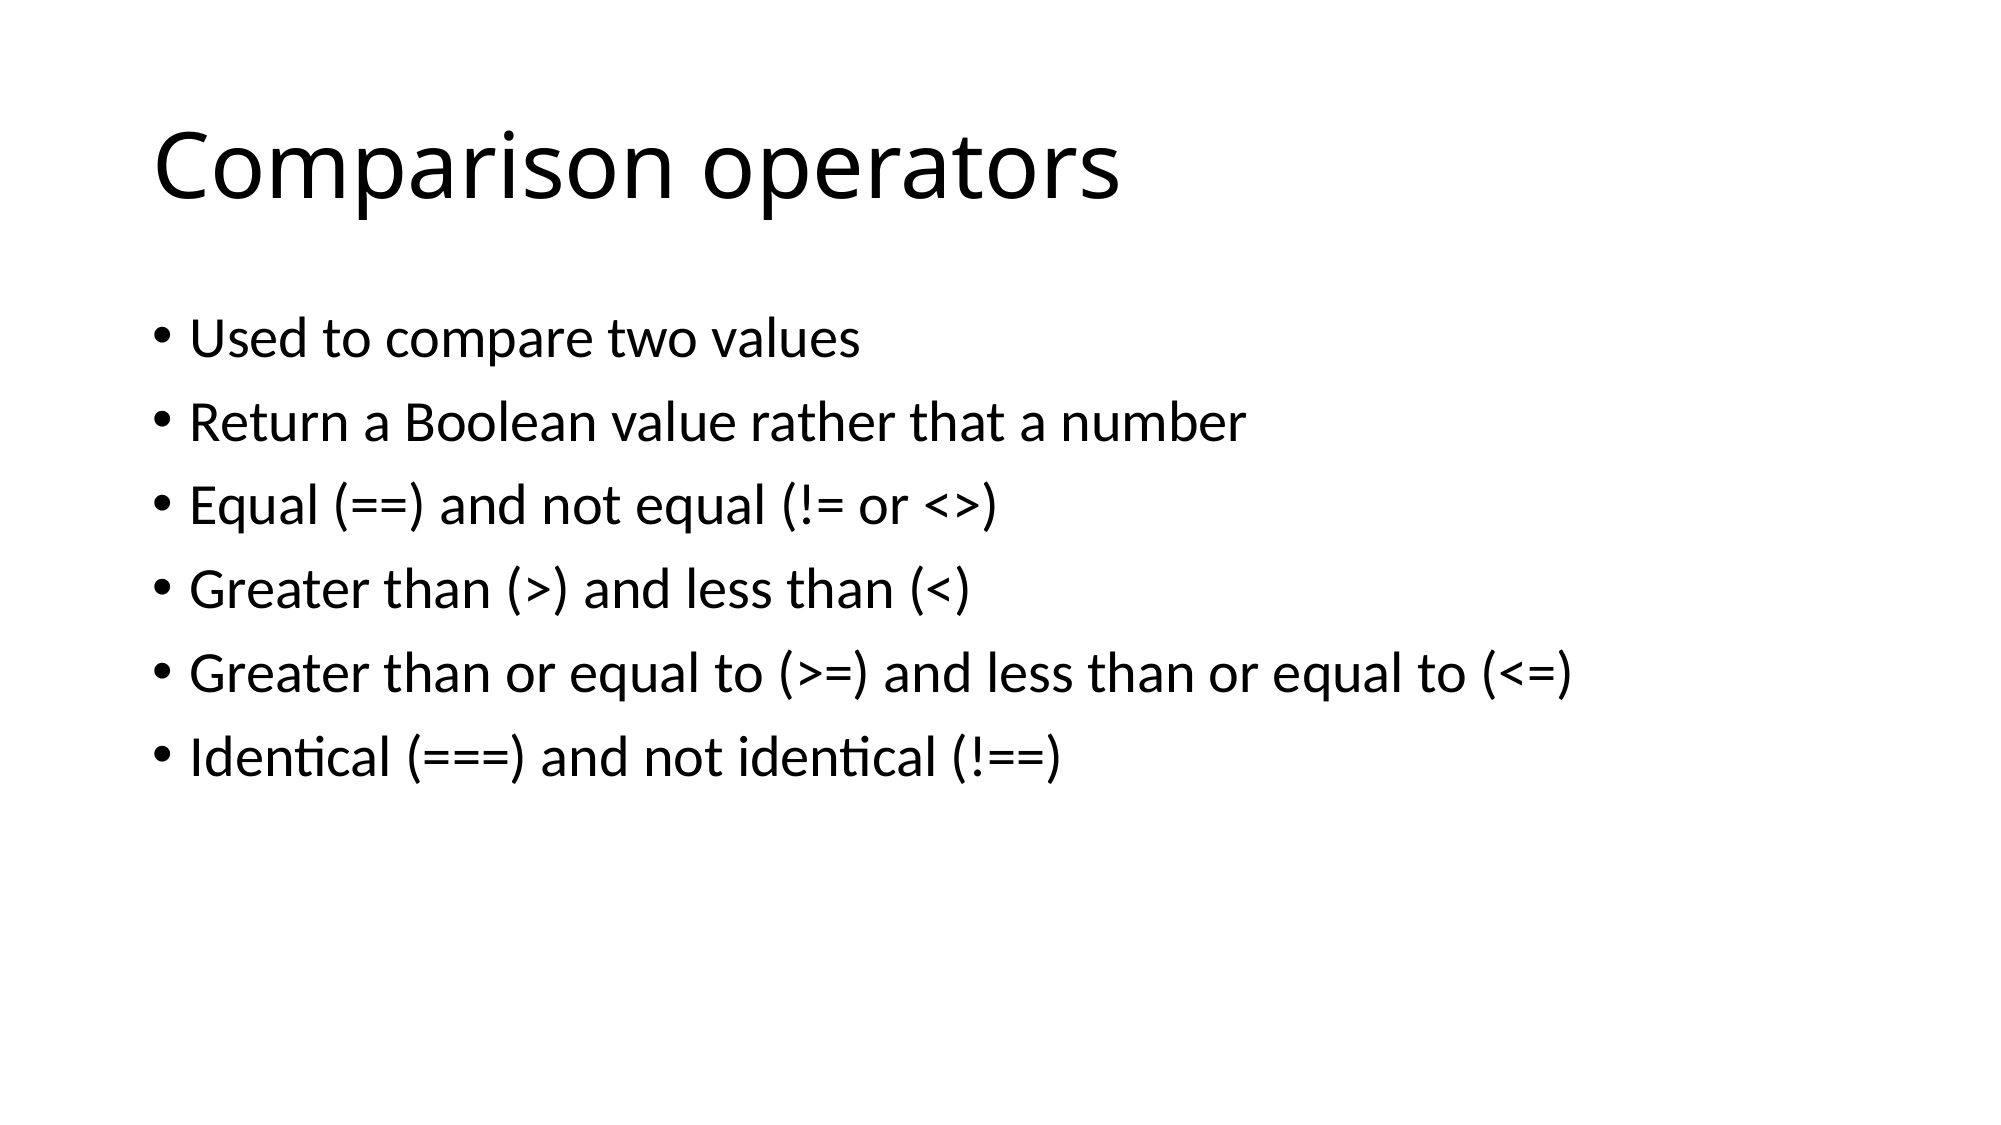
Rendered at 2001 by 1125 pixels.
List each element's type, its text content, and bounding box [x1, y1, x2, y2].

list Used to compare two values Return a Boolean value rather that a number Equal (==) and not equal (!= or <>) Greater than (>) and less than (<) Greater than or equal to (>=) and less than or equal to (<=) Identical (===) and not identical (!==) [137, 299, 1863, 1014]
title Comparison operators [137, 59, 1863, 278]
